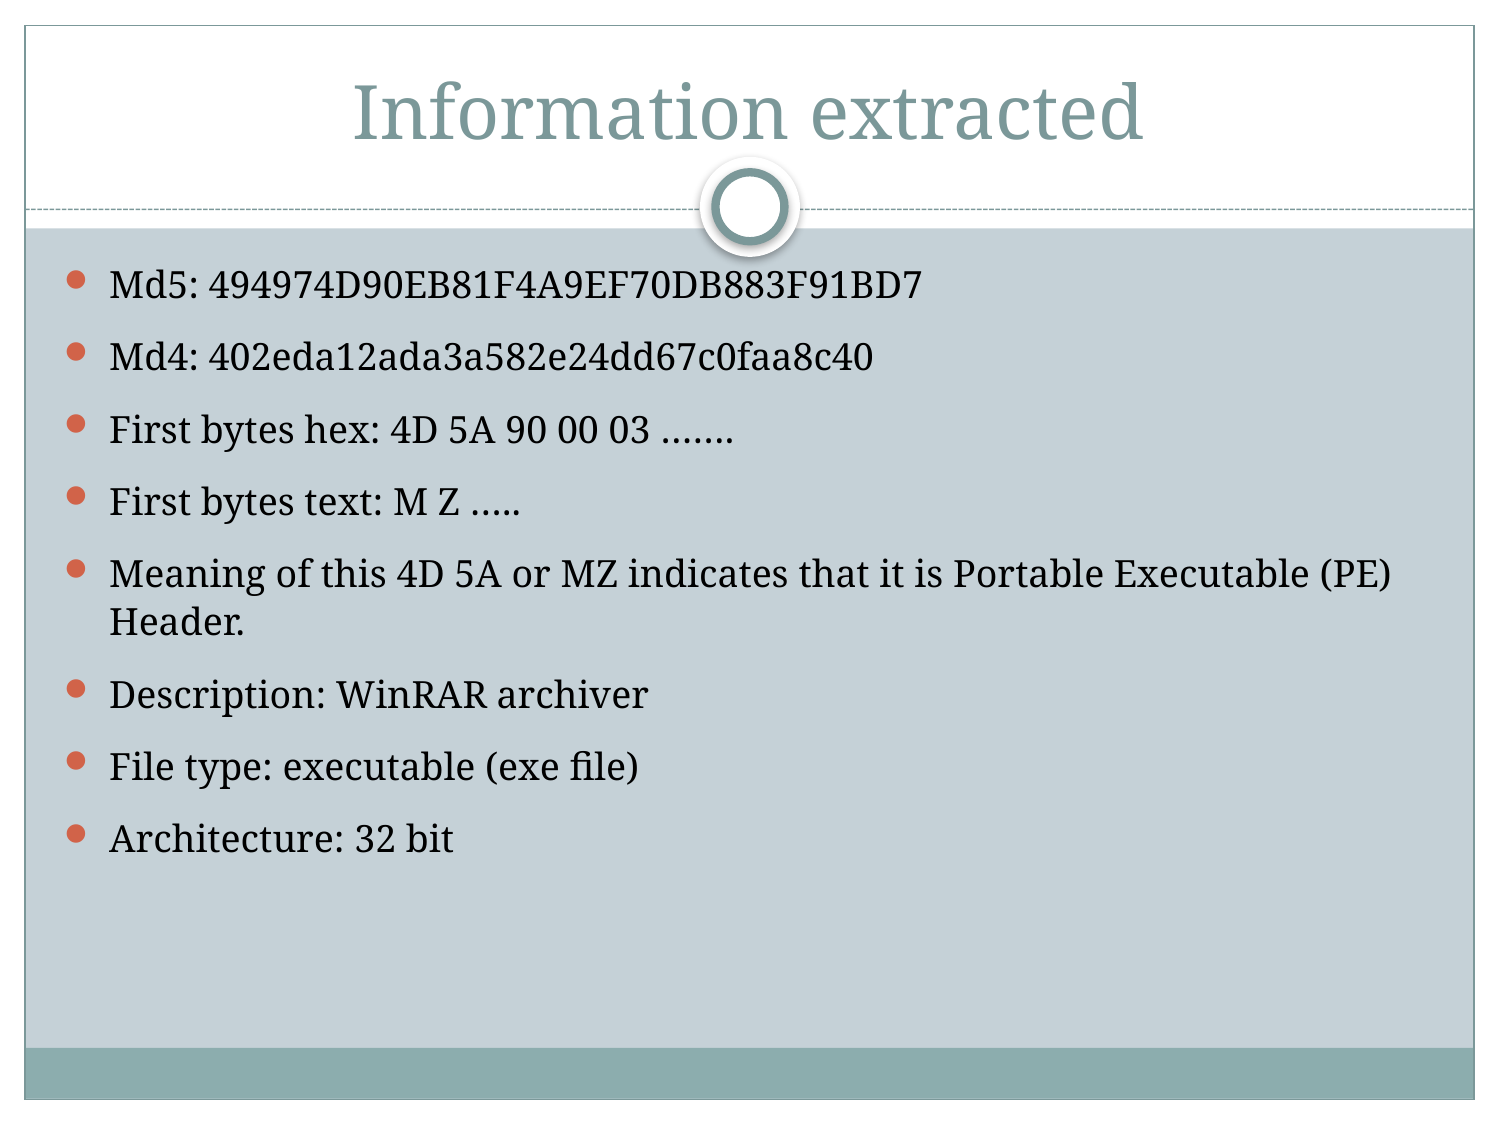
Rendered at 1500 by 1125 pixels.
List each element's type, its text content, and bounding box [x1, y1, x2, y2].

list Md5: 494974D90EB81F4A9EF70DB883F91BD7 Md4: 402eda12ada3a582e24dd67c0faa8c40 First bytes hex: 4D 5A 90 00 03 ……. First bytes text: M Z ….. Meaning of this 4D 5A or MZ indicates that it is Portable Executable (PE) Header. Description: WinRAR archiver File type: executable (exe file) Architecture: 32 bit [49, 250, 1445, 1001]
title Information extracted [49, 37, 1450, 162]
